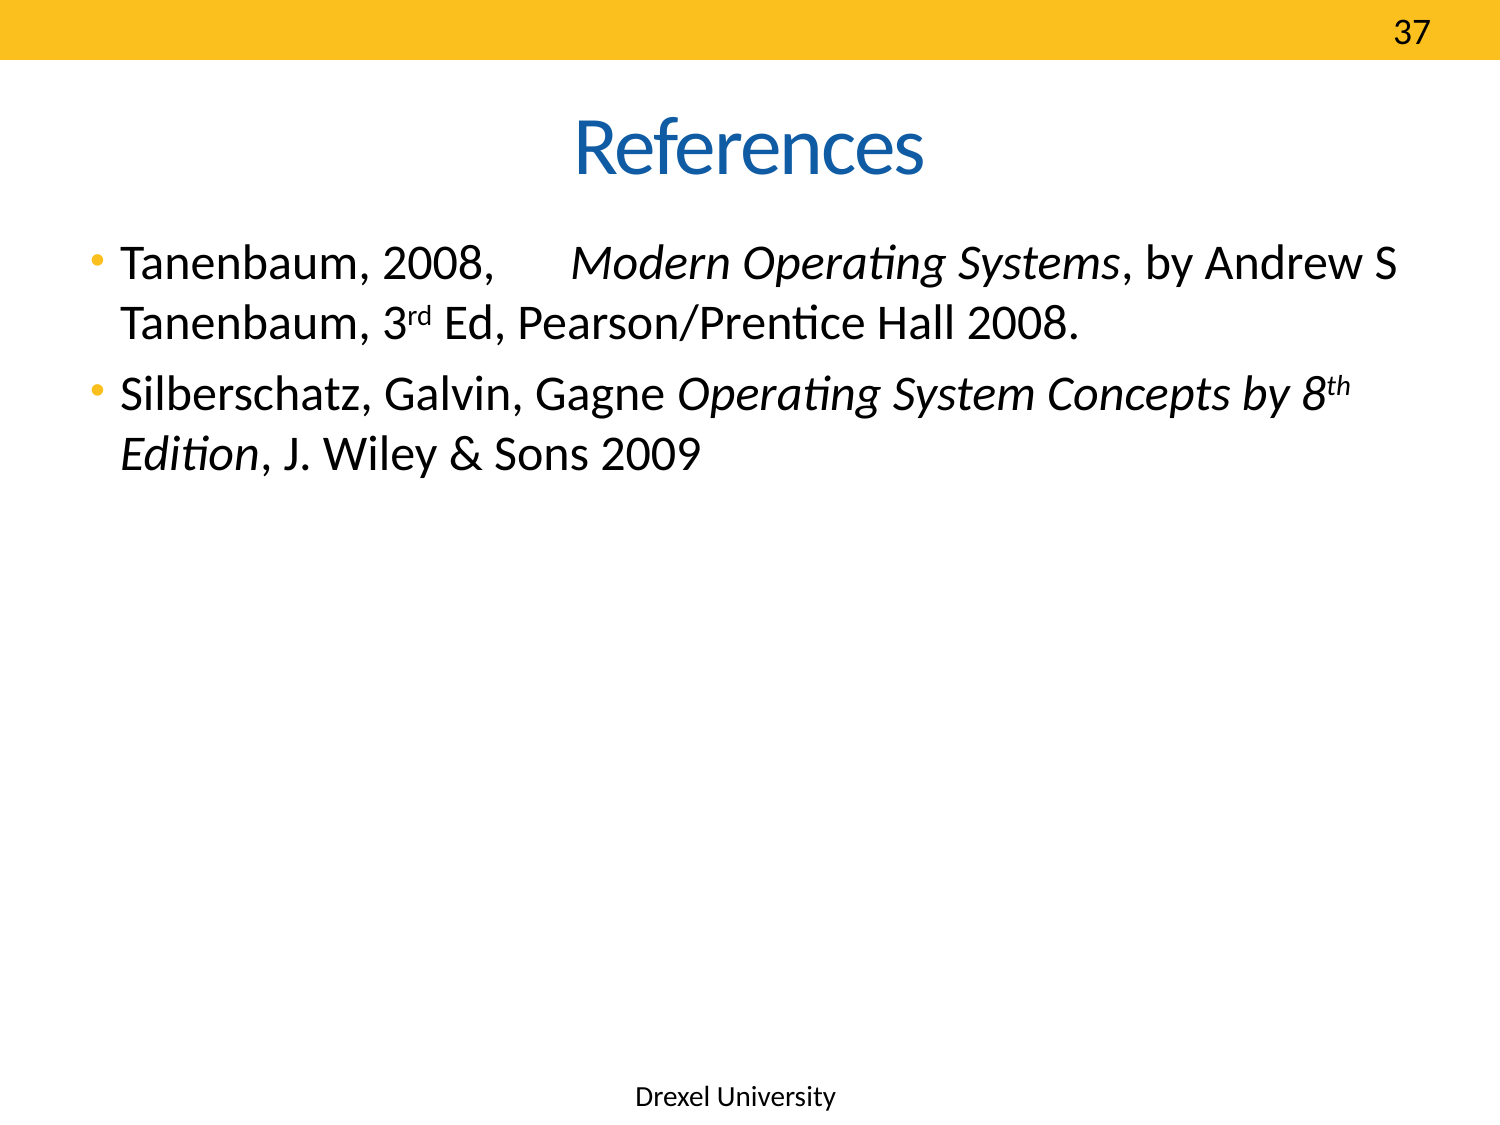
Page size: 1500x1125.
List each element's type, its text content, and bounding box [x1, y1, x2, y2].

slide_number 37 [1378, 0, 1499, 54]
title References [75, 60, 1425, 222]
list Tanenbaum, 2008, Modern Operating Systems, by Andrew S Tanenbaum, 3rd Ed, Pearson/Prentice Hall 2008. Silberschatz, Galvin, Gagne Operating System Concepts by 8th Edition, J. Wiley & Sons 2009 [75, 222, 1425, 1023]
